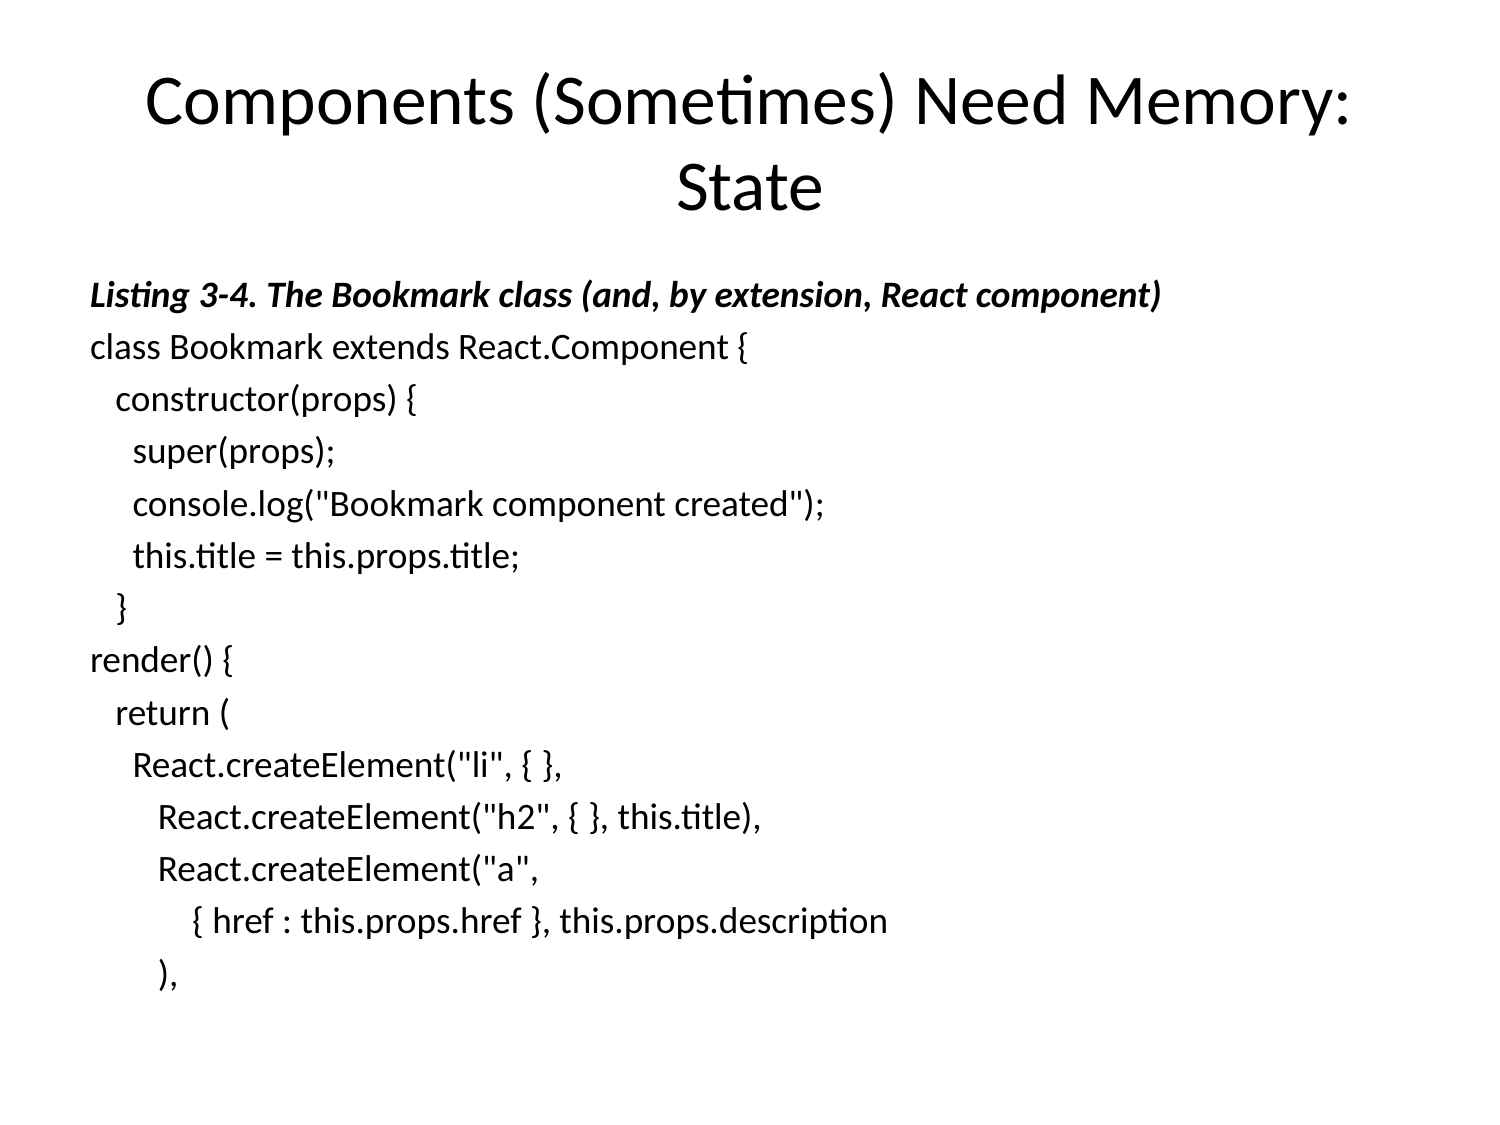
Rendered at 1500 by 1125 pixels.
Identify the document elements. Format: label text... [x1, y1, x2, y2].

list Listing 3-4. The Bookmark class (and, by extension, React component) class Bookmark extends React.Component { constructor(props) { super(props); console.log("Bookmark component created"); this.title = this.props.title; } render() { return ( React.createElement("li", { }, React.createElement("h2", { }, this.title), React.createElement("a", { href : this.props.href }, this.props.description ), [75, 262, 1425, 1005]
title Components (Sometimes) Need Memory: State [75, 45, 1425, 233]
